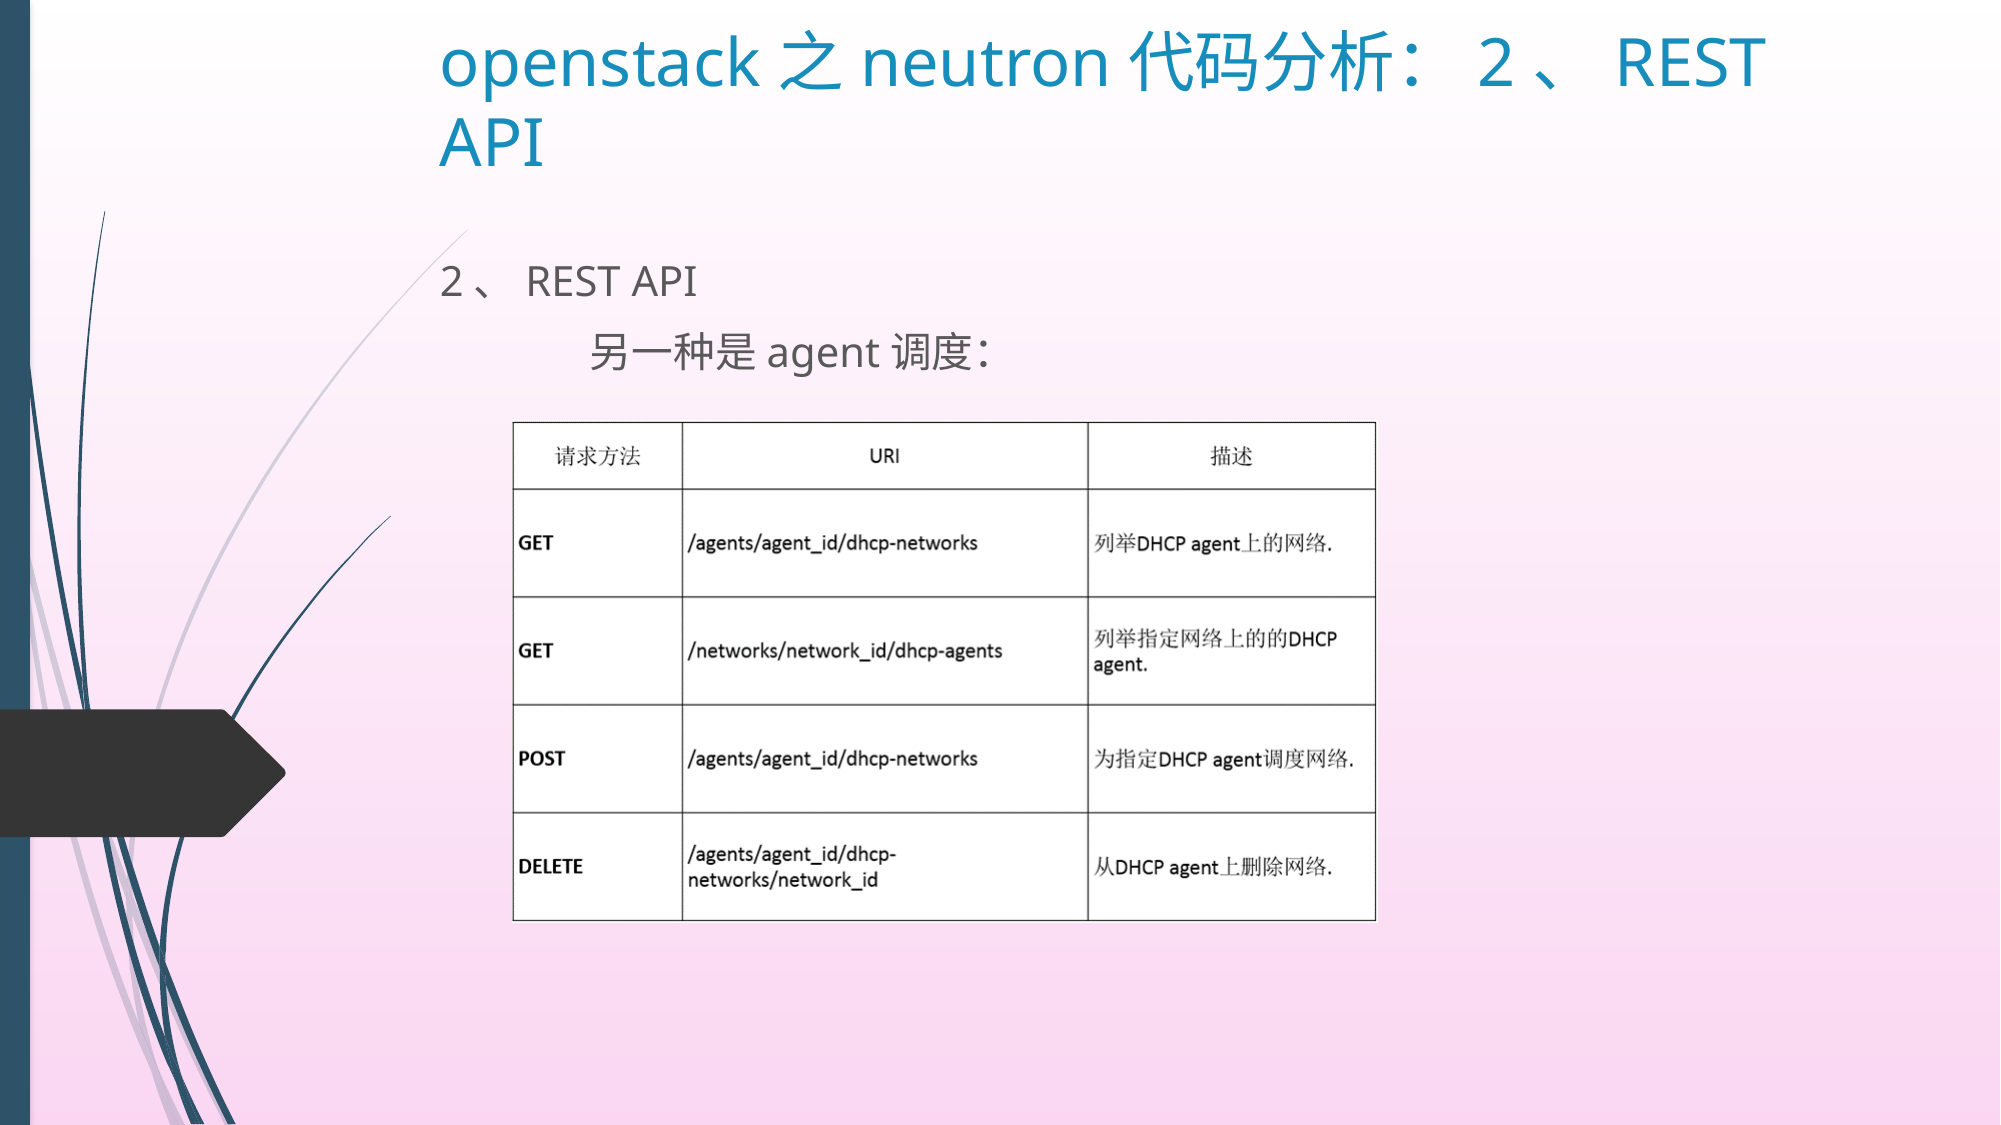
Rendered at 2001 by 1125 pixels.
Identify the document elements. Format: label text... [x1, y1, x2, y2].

title openstack之neutron代码分析：2、REST API [424, 81, 1888, 188]
picture [512, 420, 1379, 923]
subtitle 2、REST API 另一种是agent调度： [424, 247, 1888, 892]
